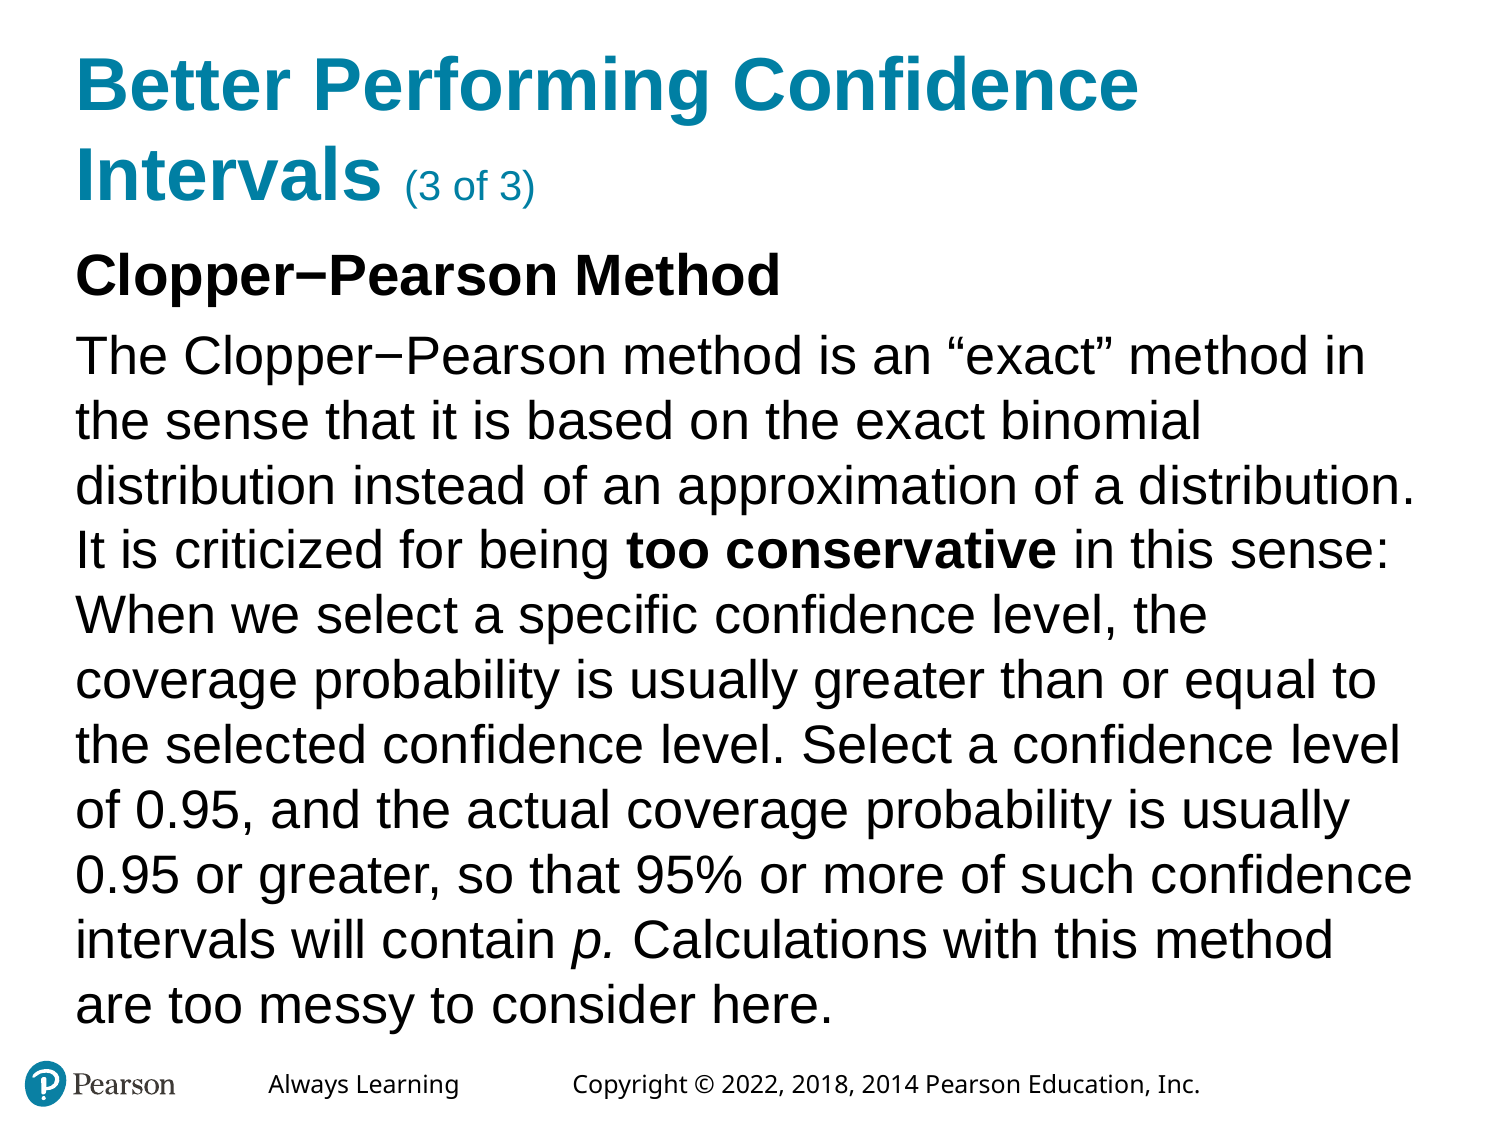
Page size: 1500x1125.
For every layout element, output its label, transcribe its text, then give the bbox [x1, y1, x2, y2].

title Better Performing Confidence Intervals (3 of 3) [75, 35, 1425, 216]
list Clopper−Pearson Method The Clopper−Pearson method is an “exact” method in the sense that it is based on the exact binomial distribution instead of an approximation of a distribution. It is criticized for being too conservative in this sense: When we select a specific confidence level, the coverage probability is usually greater than or equal to the selected confidence level. Select a confidence level of 0.95, and the actual coverage probability is usually 0.95 or greater, so that 95% or more of such confidence intervals will contain p. Calculations with this method are too messy to consider here. [75, 237, 1425, 1065]
